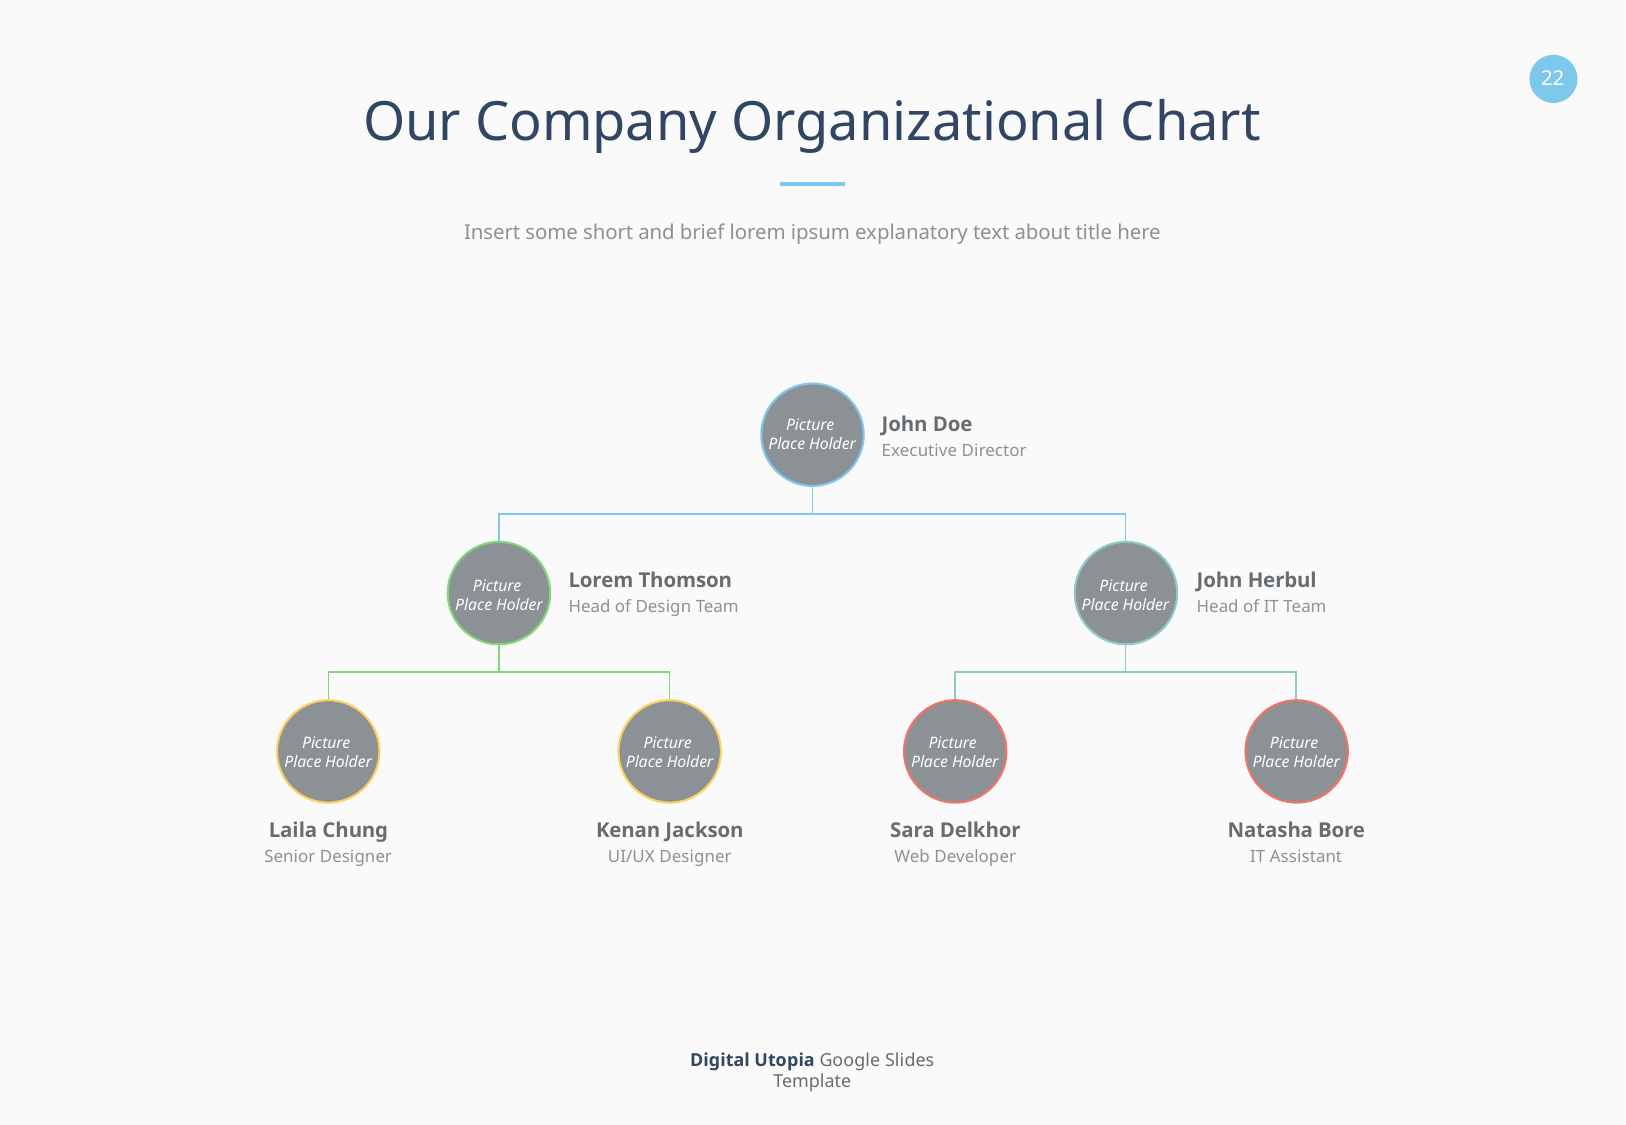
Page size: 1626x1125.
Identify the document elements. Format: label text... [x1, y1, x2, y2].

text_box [328, 643, 670, 701]
text_box Picture Place Holder [279, 732, 377, 771]
text_box IT Assistant [1192, 845, 1400, 866]
text_box [452, 614, 546, 642]
text_box [280, 700, 376, 732]
text_box Kenan Jackson [566, 817, 774, 843]
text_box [954, 643, 1297, 701]
text_box [622, 771, 718, 803]
text_box [1079, 614, 1173, 642]
text_box [622, 700, 718, 732]
list Insert some short and brief lorem ipsum explanatory text about title here [121, 219, 1504, 250]
text_box Senior Designer [224, 845, 432, 866]
text_box Laila Chung [224, 817, 432, 843]
text_box [765, 454, 860, 484]
text_box Natasha Bore [1192, 817, 1400, 843]
text_box [765, 383, 860, 414]
text_box [1078, 542, 1174, 575]
list Our Company Organizational Chart [121, 86, 1504, 159]
text_box Picture Place Holder [763, 414, 861, 454]
text_box Picture Place Holder [906, 732, 1004, 771]
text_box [1196, 567, 1404, 617]
text_box Sara Delkhor [851, 817, 1059, 843]
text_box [568, 567, 776, 617]
text_box Picture Place Holder [1076, 575, 1175, 614]
text_box [280, 771, 376, 803]
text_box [498, 485, 1126, 543]
text_box [907, 700, 1003, 732]
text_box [881, 411, 1089, 461]
text_box [907, 771, 1003, 803]
text_box [1249, 700, 1345, 732]
text_box [1249, 771, 1344, 803]
text_box [451, 542, 547, 575]
text_box Web Developer [851, 845, 1059, 866]
text_box UI/UX Designer [566, 845, 774, 866]
text_box Picture Place Holder [621, 732, 719, 771]
text_box Picture Place Holder [450, 575, 548, 614]
text_box Picture Place Holder [1247, 732, 1345, 771]
